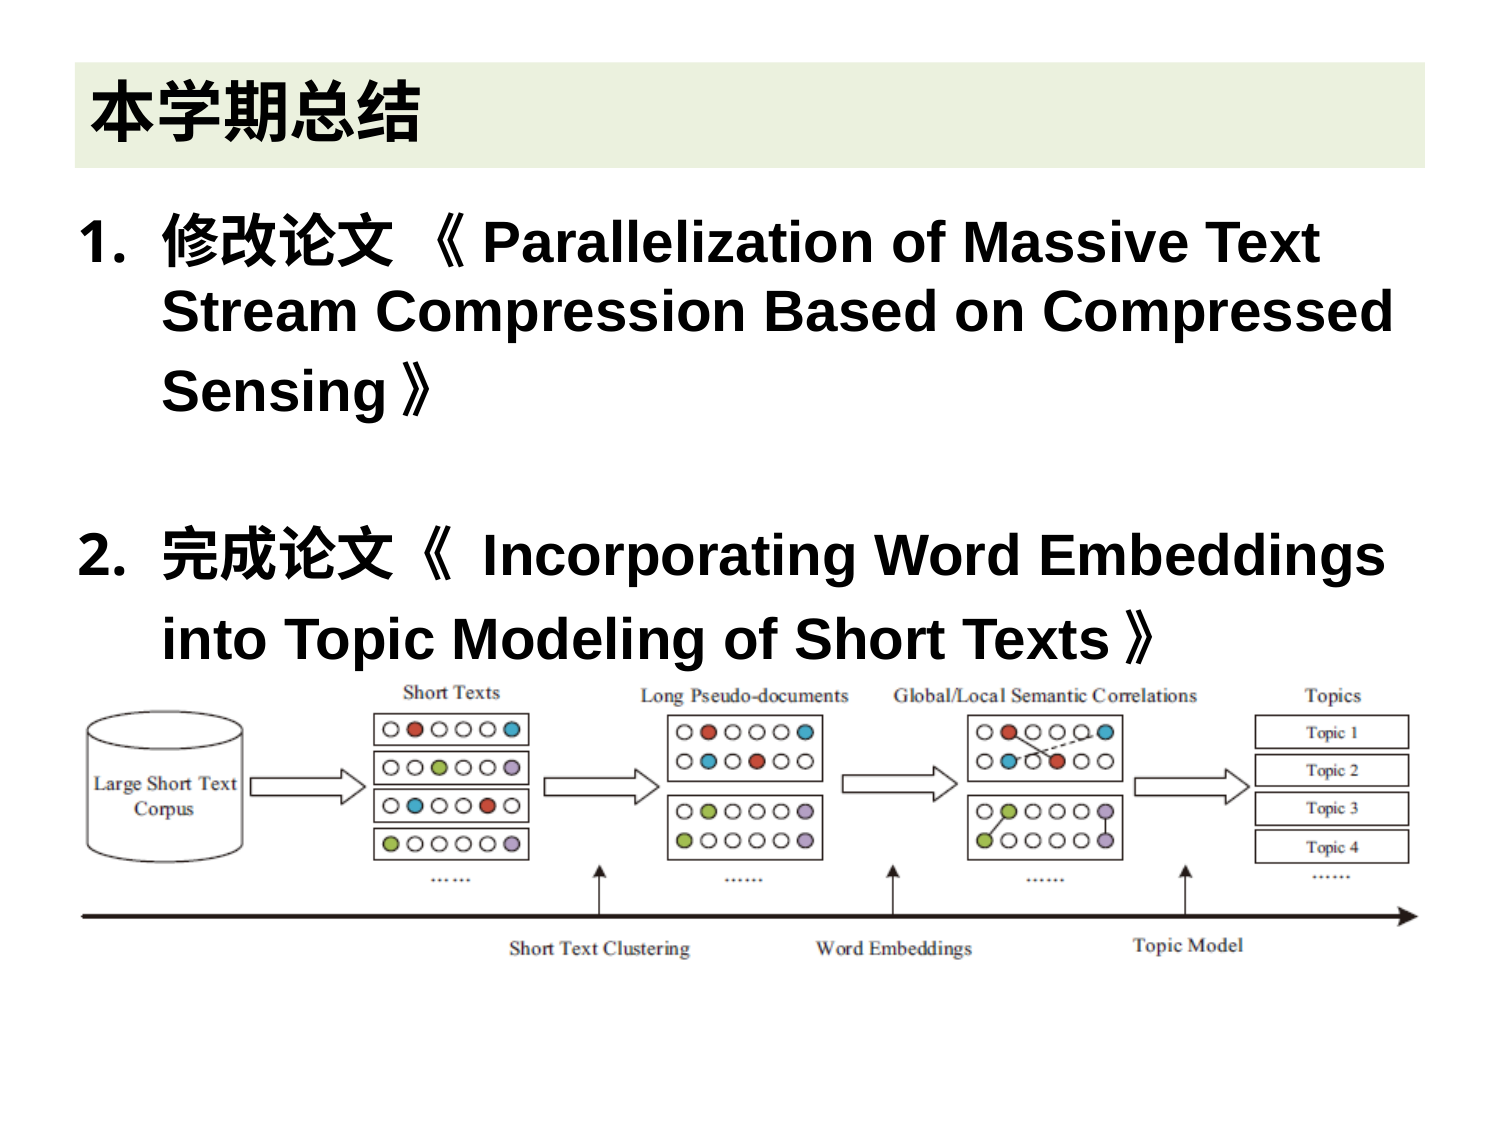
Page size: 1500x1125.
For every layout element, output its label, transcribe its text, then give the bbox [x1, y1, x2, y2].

picture [74, 674, 1430, 963]
text_box 本学期总结 [74, 62, 1425, 168]
text_box 修改论文 《Parallelization of Massive Text Stream Compression Based on Compressed Sensing》 完成论文《 Incorporating Word Embeddings into Topic Modeling of Short Texts》 [62, 187, 1475, 1063]
